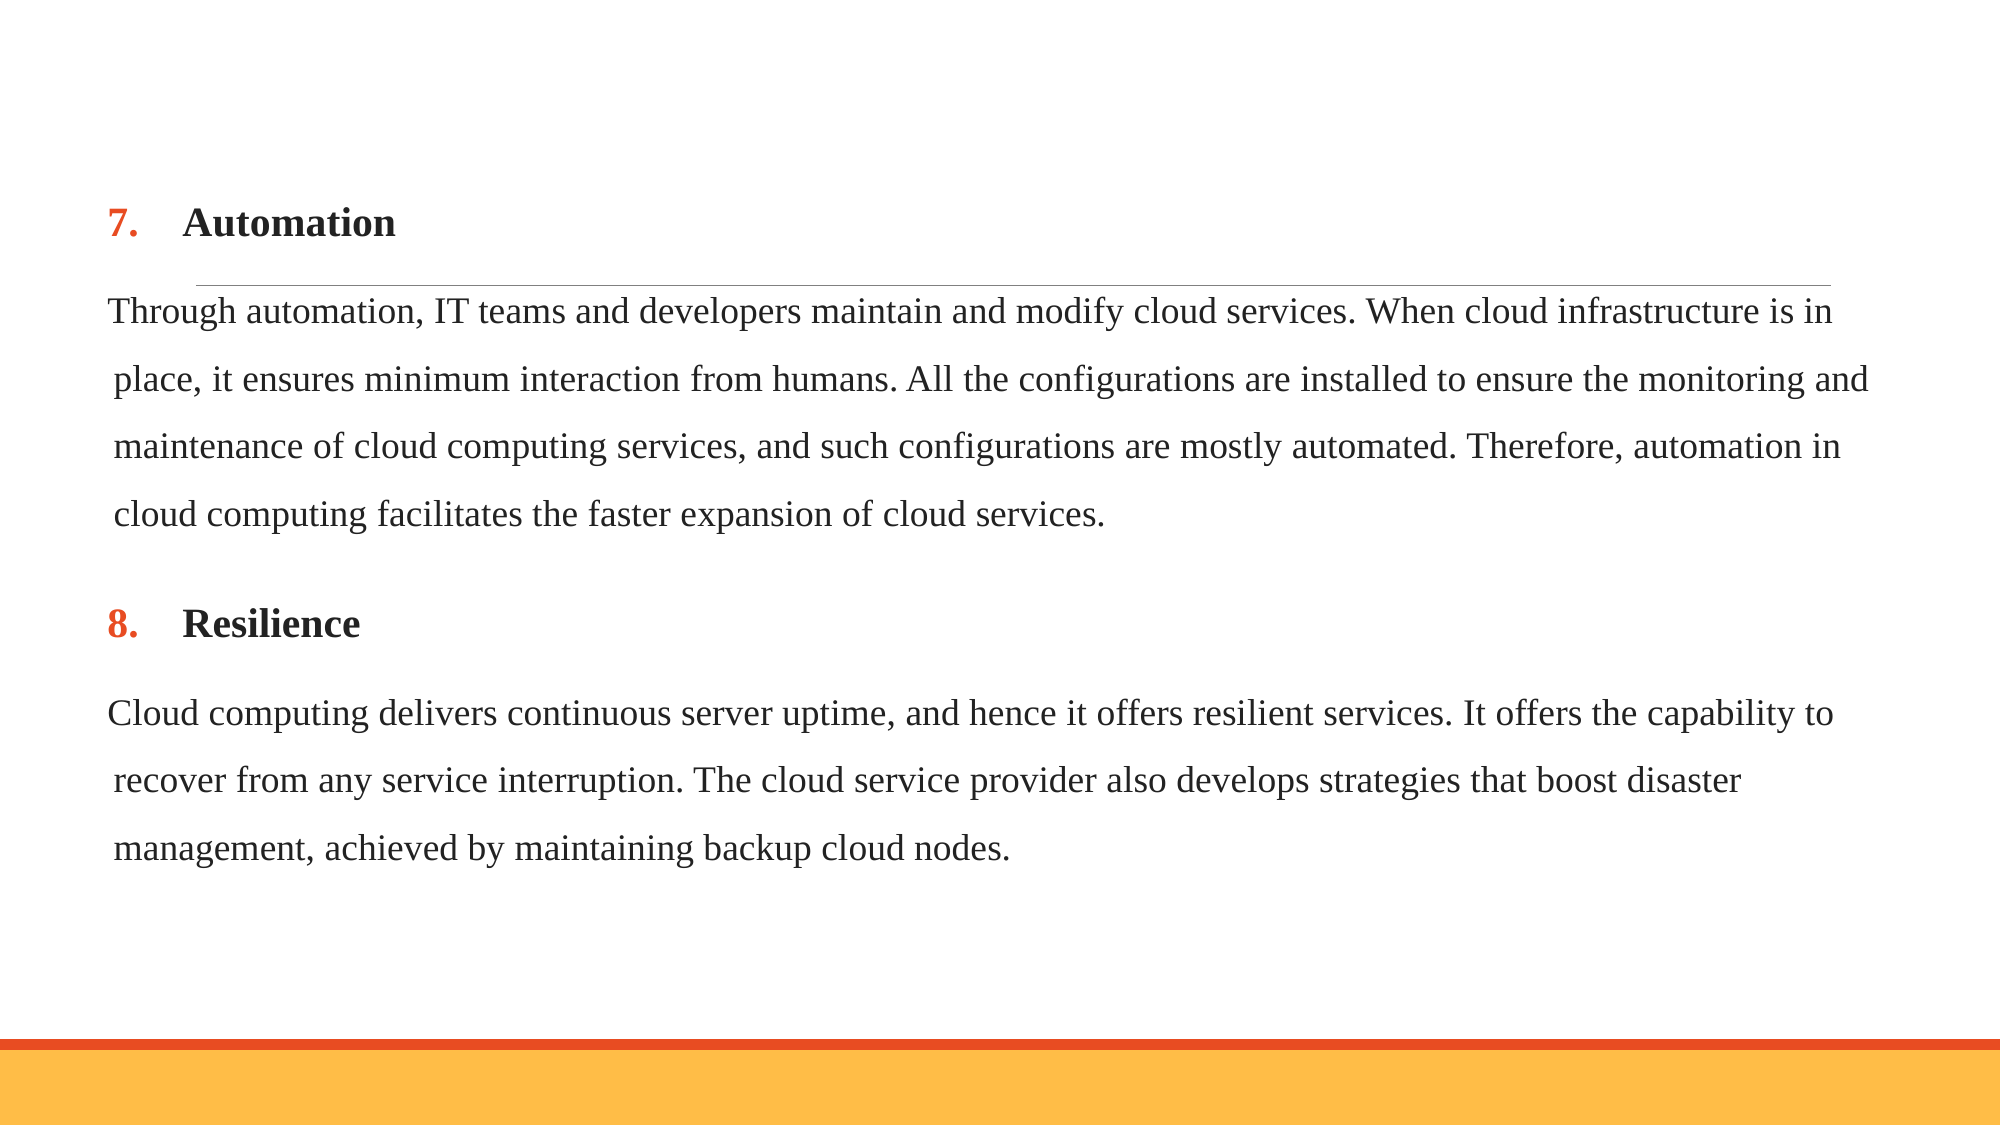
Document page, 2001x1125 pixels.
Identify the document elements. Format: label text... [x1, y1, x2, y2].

list Automation Through automation, IT teams and developers maintain and modify cloud services. When cloud infrastructure is in place, it ensures minimum interaction from humans. All the configurations are installed to ensure the monitoring and maintenance of cloud computing services, and such configurations are mostly automated. Therefore, automation in cloud computing facilitates the faster expansion of cloud services. Resilience Cloud computing delivers continuous server uptime, and hence it offers resilient services. It offers the capability to recover from any service interruption. The cloud service provider also develops strategies that boost disaster management, achieved by maintaining backup cloud nodes. [92, 162, 1913, 978]
